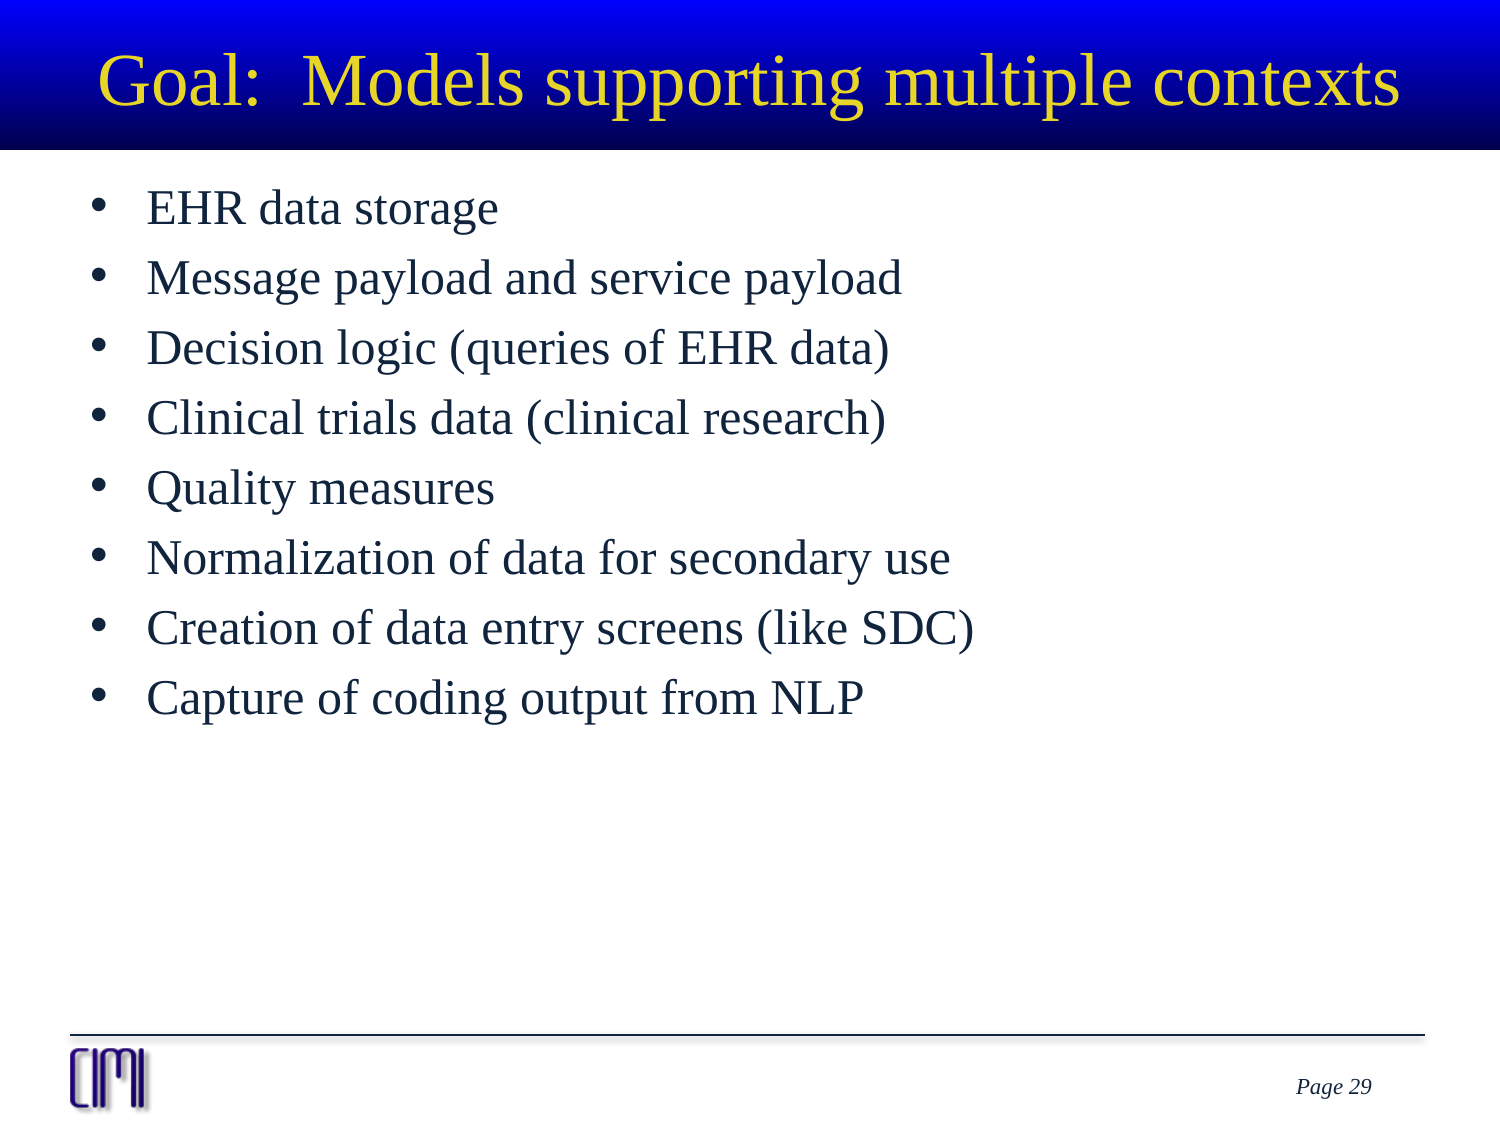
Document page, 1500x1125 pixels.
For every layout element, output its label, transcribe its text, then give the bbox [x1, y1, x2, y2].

title Goal: Models supporting multiple contexts [75, 0, 1425, 151]
list EHR data storage Message payload and service payload Decision logic (queries of EHR data) Clinical trials data (clinical research) Quality measures Normalization of data for secondary use Creation of data entry screens (like SDC) Capture of coding output from NLP [75, 167, 1425, 1005]
picture [69, 1035, 154, 1124]
